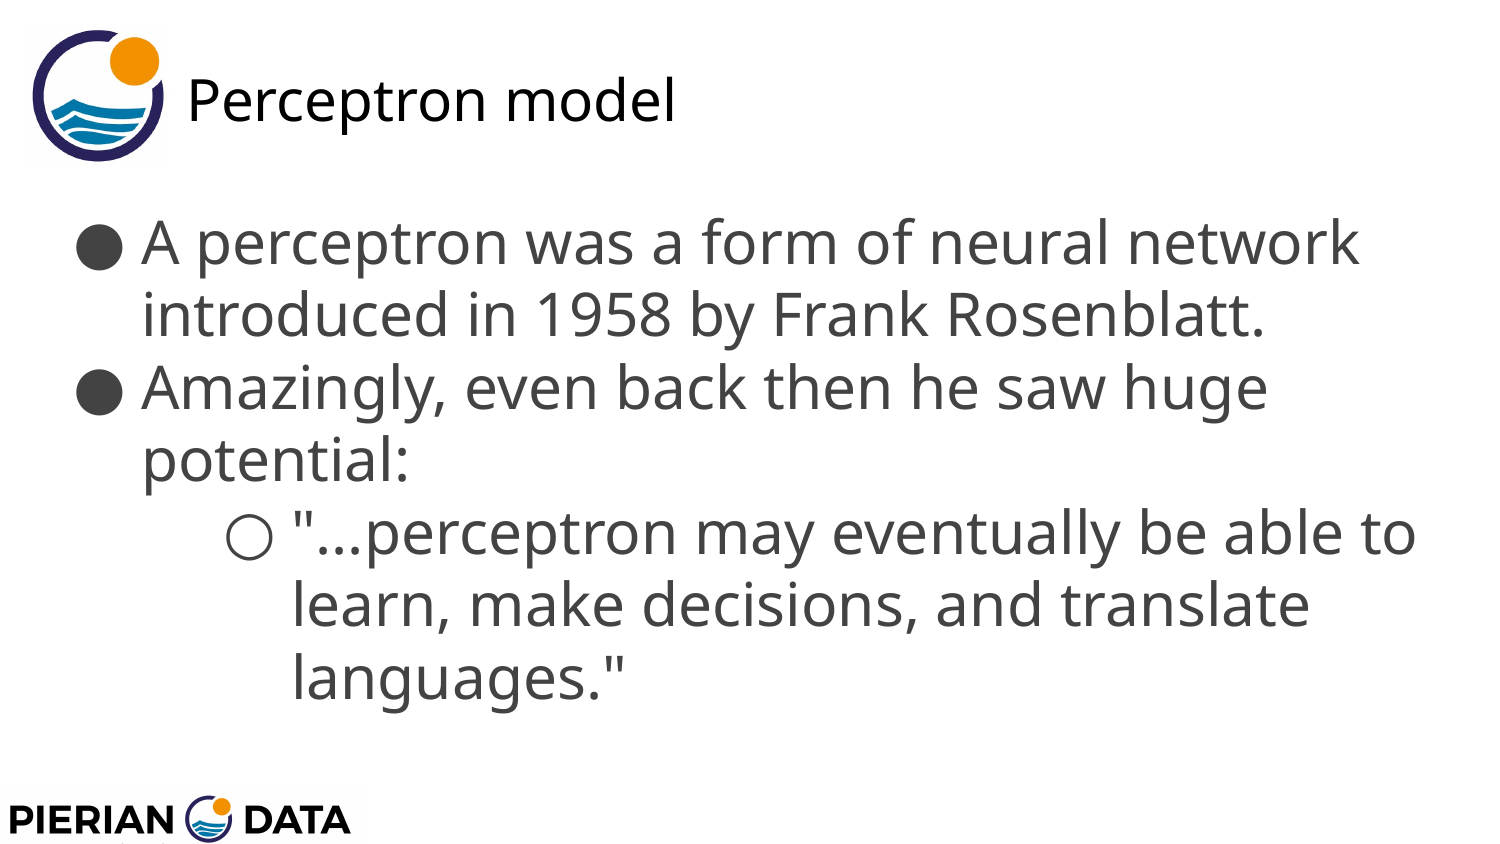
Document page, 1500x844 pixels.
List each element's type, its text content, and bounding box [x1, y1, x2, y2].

title Perceptron model [176, 48, 1449, 143]
picture [0, 787, 368, 844]
picture [24, 24, 172, 167]
list A perceptron was a form of neural network introduced in 1958 by Frank Rosenblatt. Amazingly, even back then he saw huge potential: "...perceptron may eventually be able to learn, make decisions, and translate languages." [51, 189, 1476, 750]
